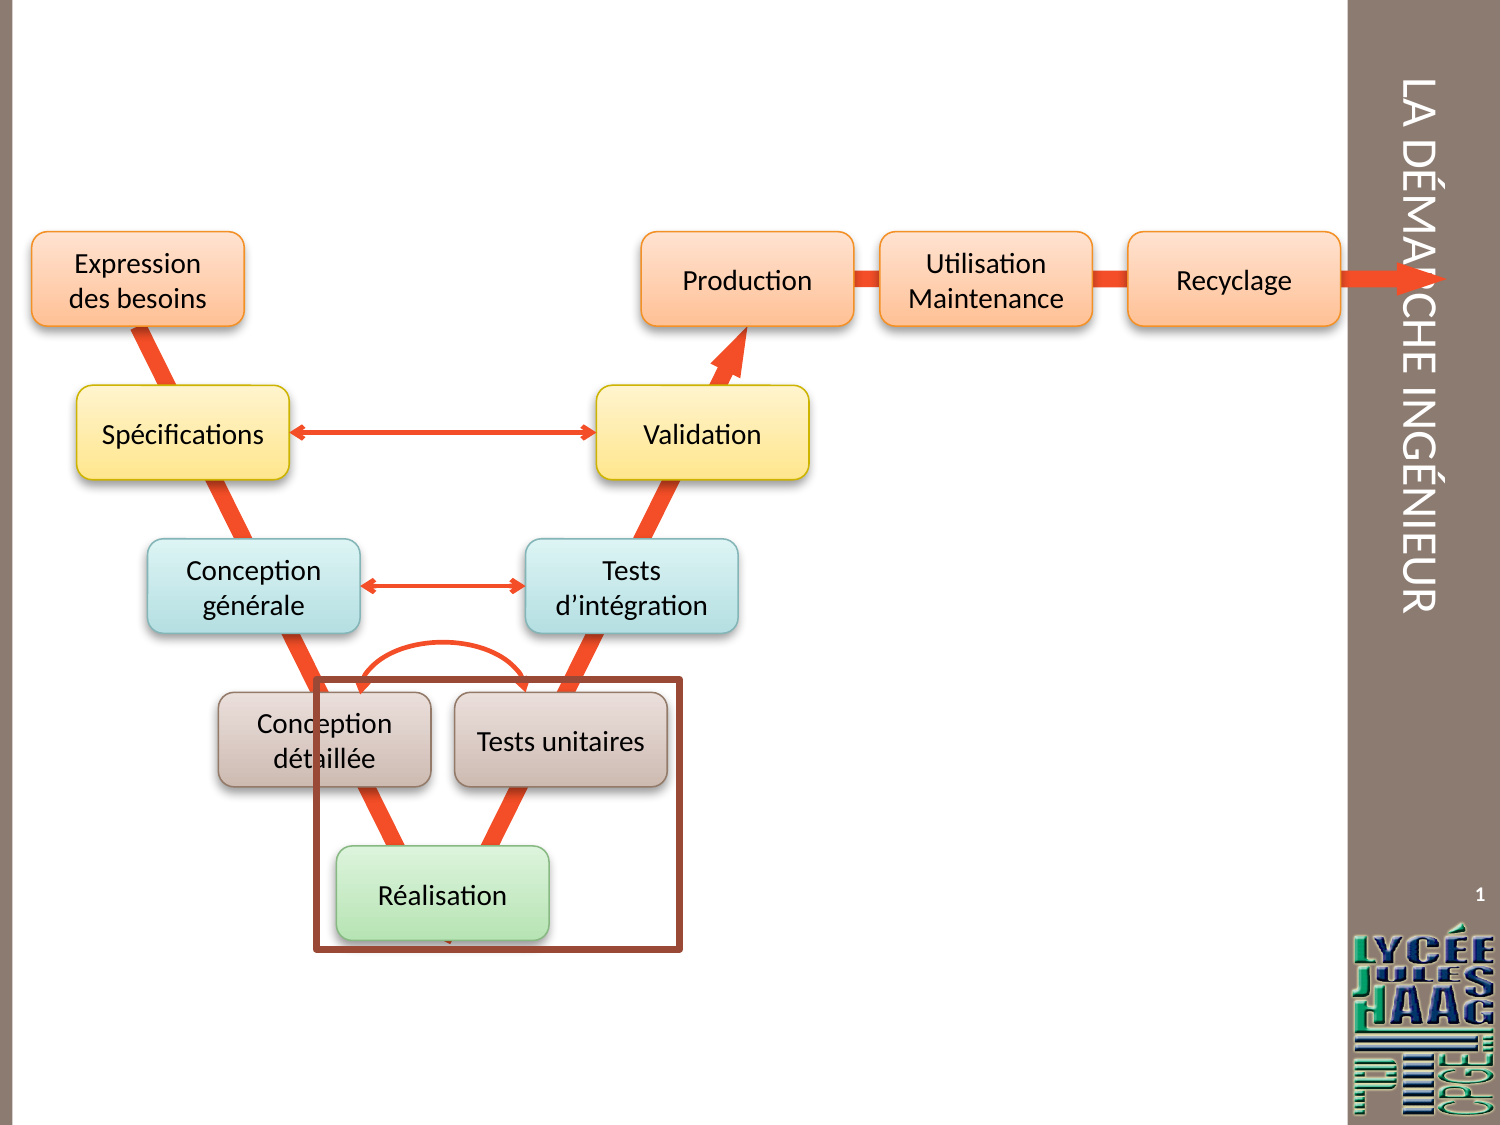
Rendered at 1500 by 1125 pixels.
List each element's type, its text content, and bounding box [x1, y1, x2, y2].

text_box Validation [755, 384, 810, 481]
text_box Expression des besoins [30, 230, 246, 327]
text_box Utilisation Maintenance [879, 230, 1094, 278]
text_box Recyclage [1127, 290, 1342, 327]
text_box Recyclage [1127, 230, 1342, 278]
text_box Production [640, 230, 855, 327]
picture [1346, 917, 1500, 1125]
text_box Spécifications [75, 384, 130, 481]
slide_number 1 [1340, 869, 1500, 917]
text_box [442, 325, 748, 941]
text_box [137, 325, 442, 941]
text_box Utilisation Maintenance [879, 290, 1094, 327]
